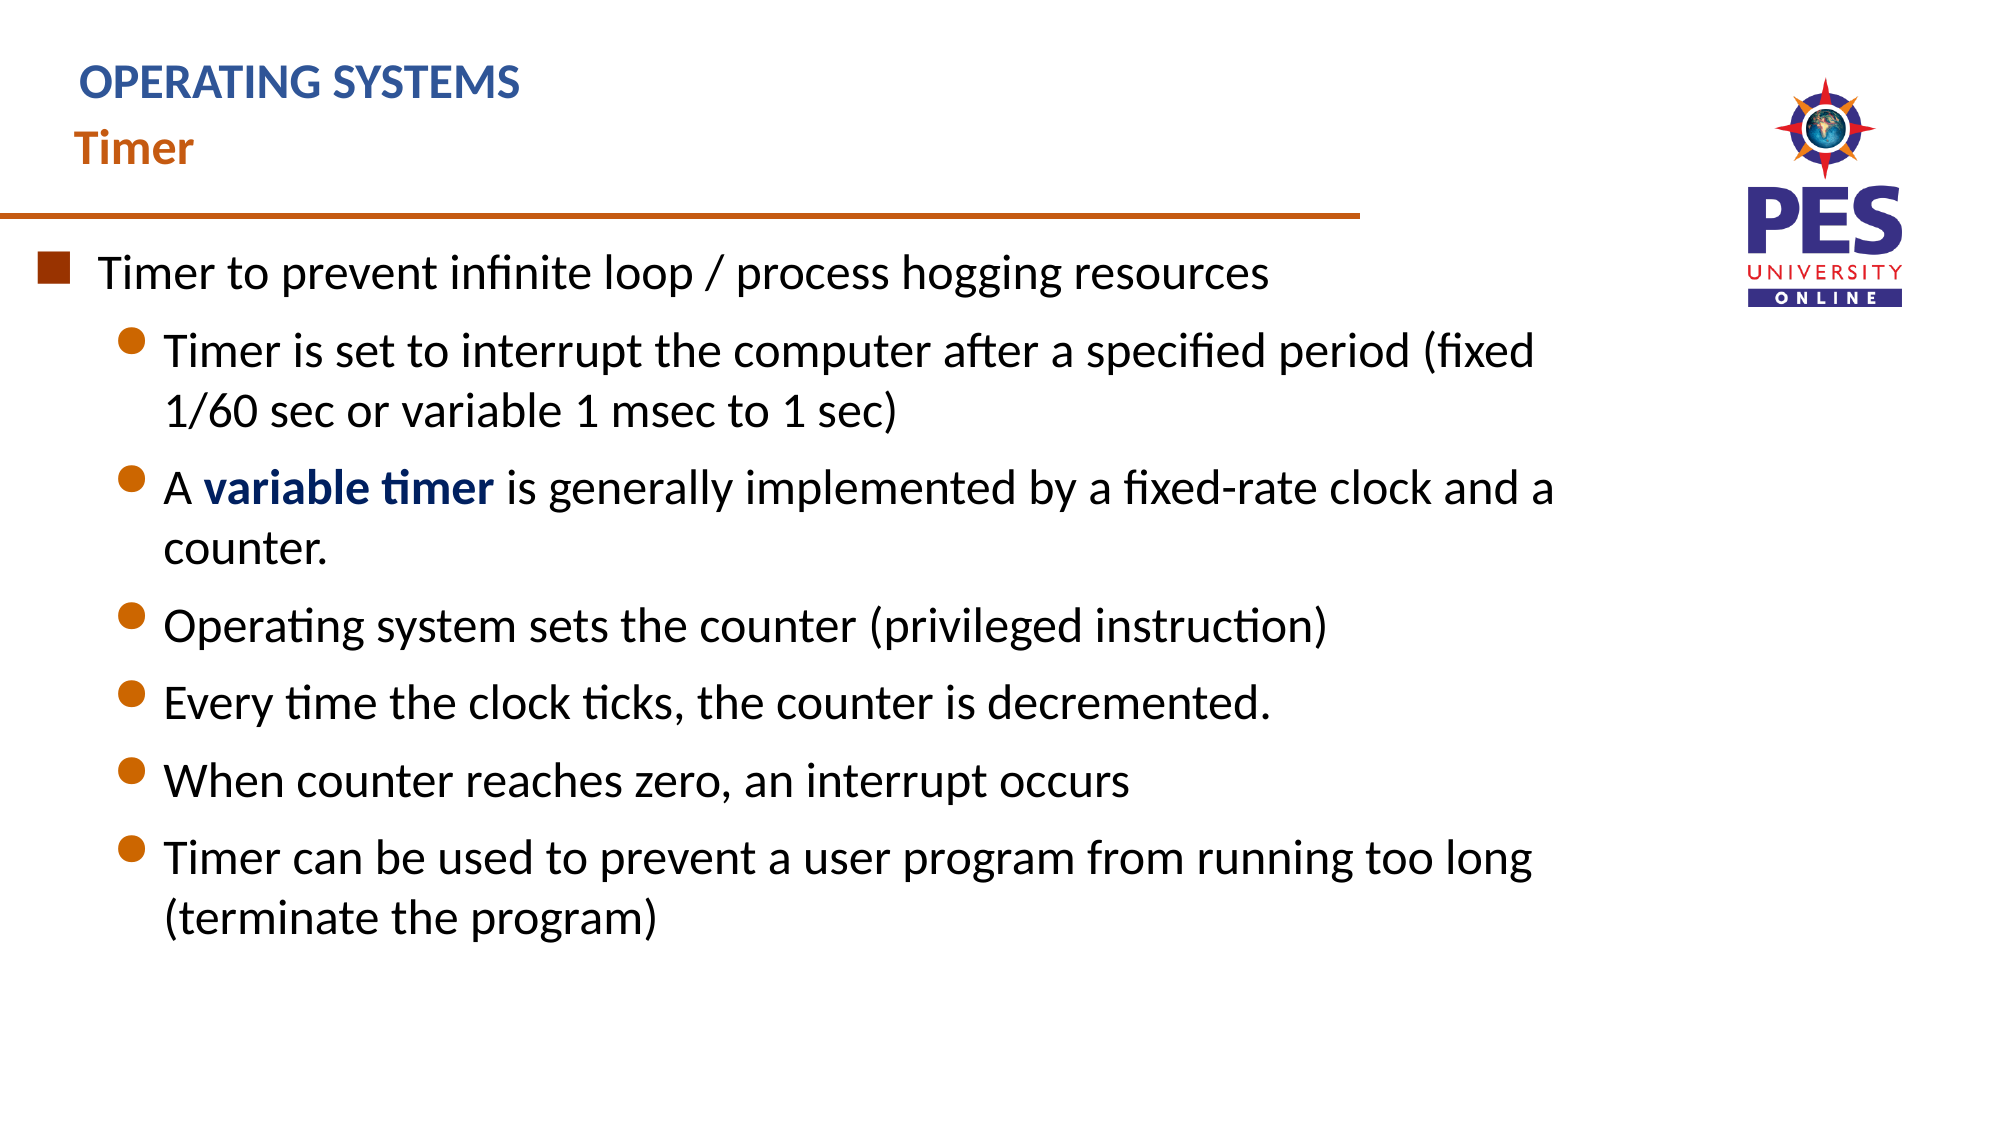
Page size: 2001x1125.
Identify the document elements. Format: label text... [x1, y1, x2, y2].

picture [1748, 76, 1902, 307]
text_box OPERATING SYSTEMS [64, 41, 1295, 117]
text_box Timer to prevent infinite loop / process hogging resources Timer is set to interrupt the computer after a specified period (fixed 1/60 sec or variable 1 msec to 1 sec) A variable timer is generally implemented by a fixed-rate clock and a counter. Operating system sets the counter (privileged instruction) Every time the clock ticks, the counter is decremented. When counter reaches zero, an interrupt occurs Timer can be used to prevent a user program from running too long (terminate the program) [26, 232, 1578, 952]
text_box Timer [59, 107, 1372, 182]
